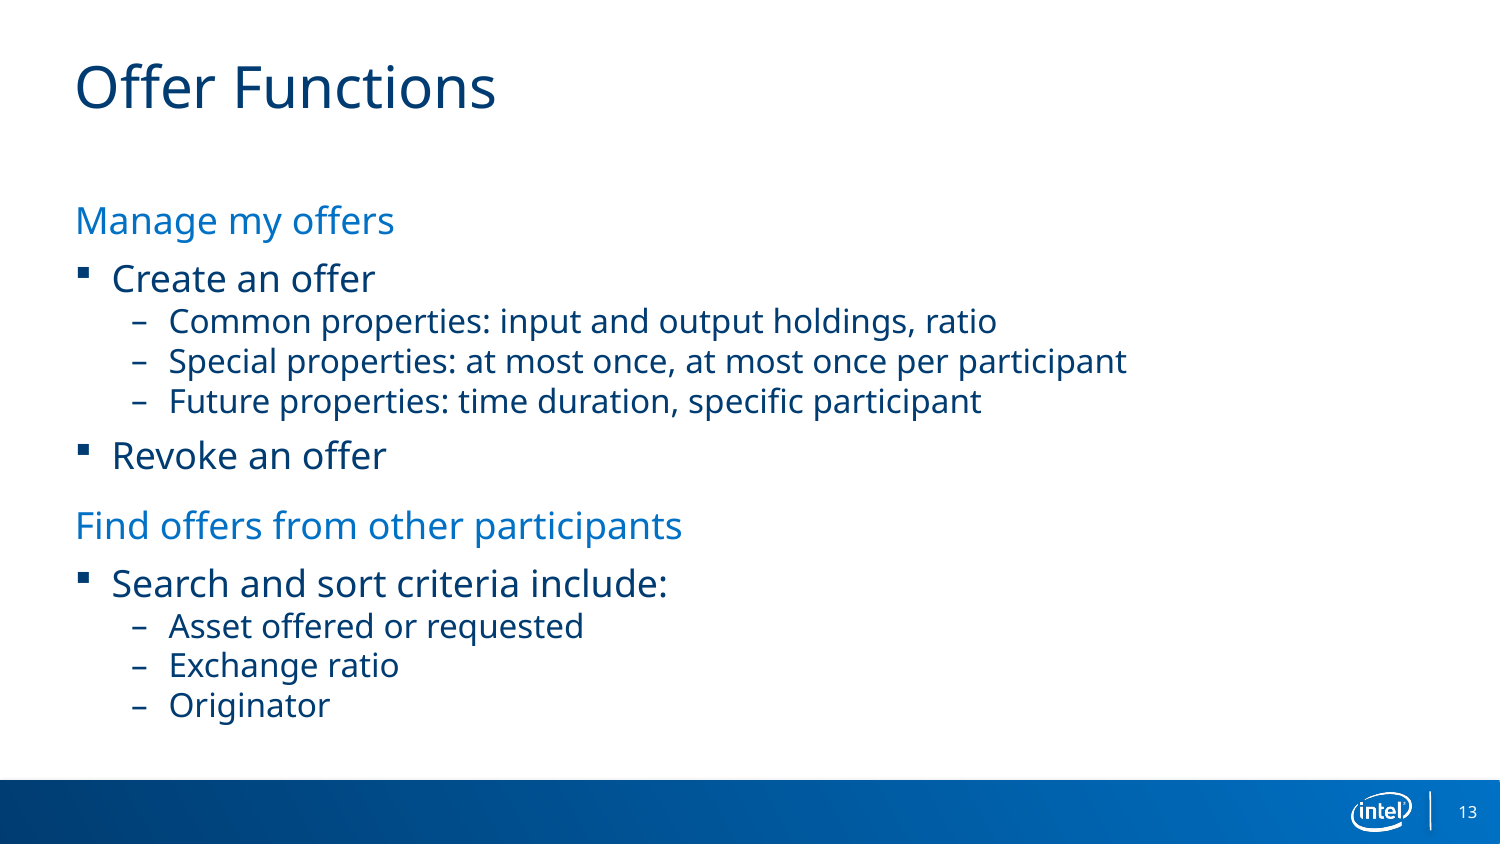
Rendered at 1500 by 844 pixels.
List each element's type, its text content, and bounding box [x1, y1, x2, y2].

list Manage my offers Create an offer Common properties: input and output holdings, ratio Special properties: at most once, at most once per participant Future properties: time duration, specific participant Revoke an offer Find offers from other participants Search and sort criteria include: Asset offered or requested Exchange ratio Originator [74, 197, 1425, 760]
slide_number 13 [1127, 791, 1478, 837]
title Offer Functions [74, 50, 1425, 194]
